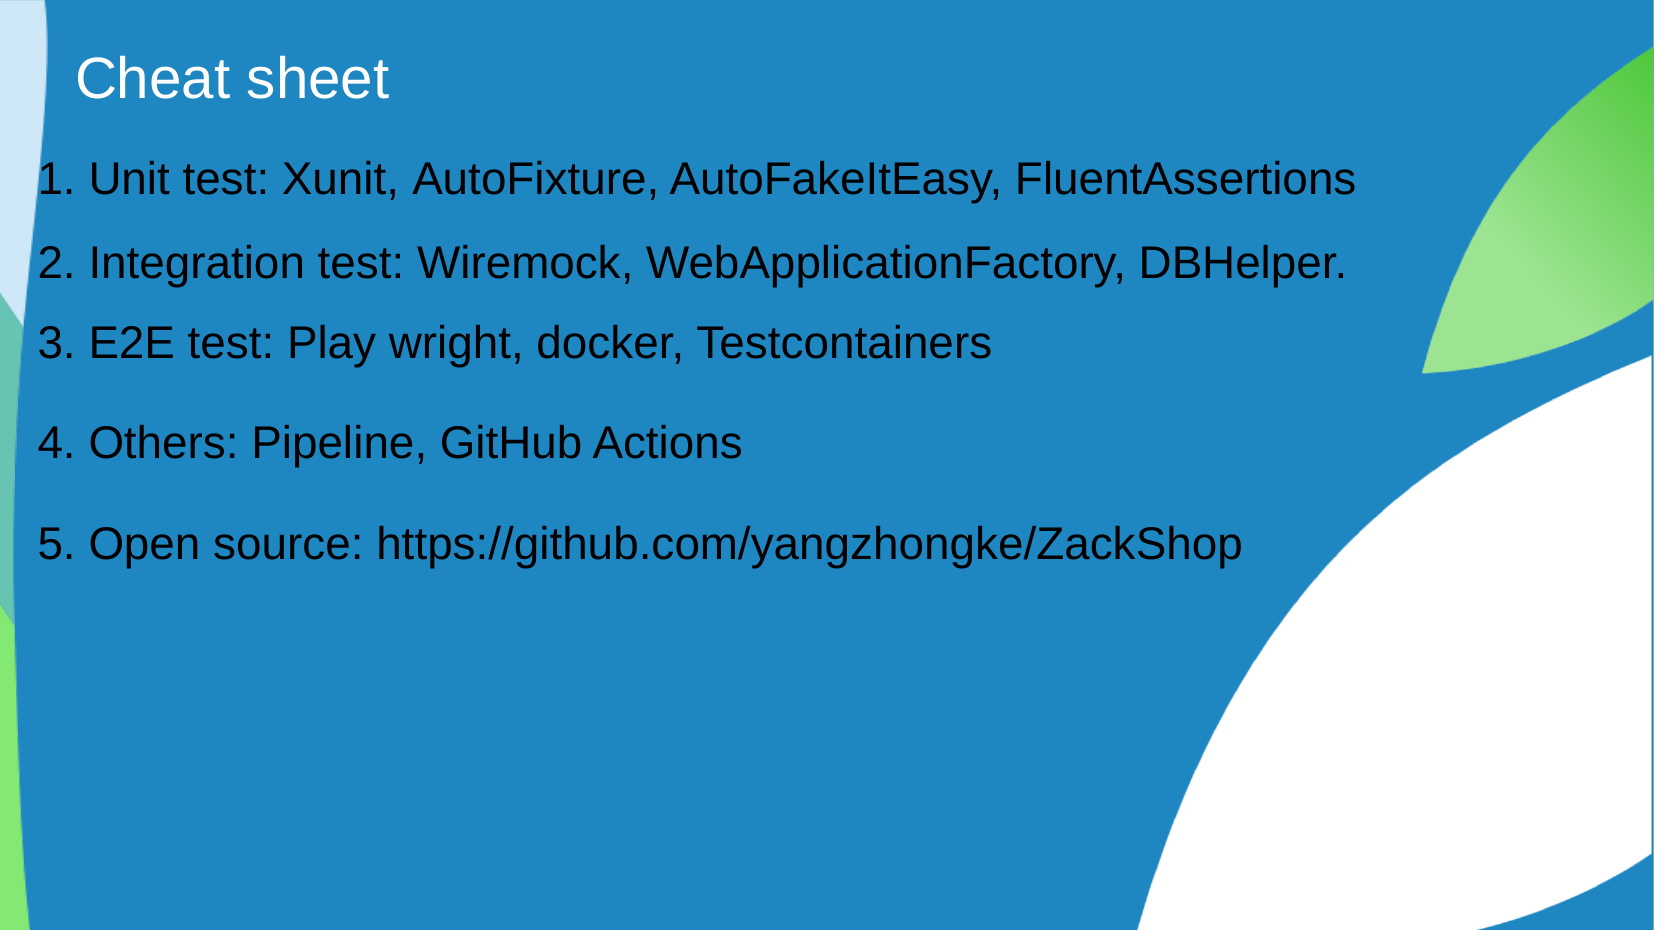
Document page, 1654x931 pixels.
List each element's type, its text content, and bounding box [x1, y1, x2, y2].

picture [0, 0, 48, 930]
title Cheat sheet [75, 37, 1350, 113]
picture [1137, 47, 1654, 930]
list 1. Unit test: Xunit, AutoFixture, AutoFakeItEasy, FluentAssertions 2. Integration test: Wiremock, WebApplicationFactory, DBHelper. 3. E2E test: Play wright, docker, Testcontainers 4. Others: Pipeline, GitHub Actions 5. Open source: https://github.com/yangzhongke/ZackShop [37, 148, 1500, 900]
